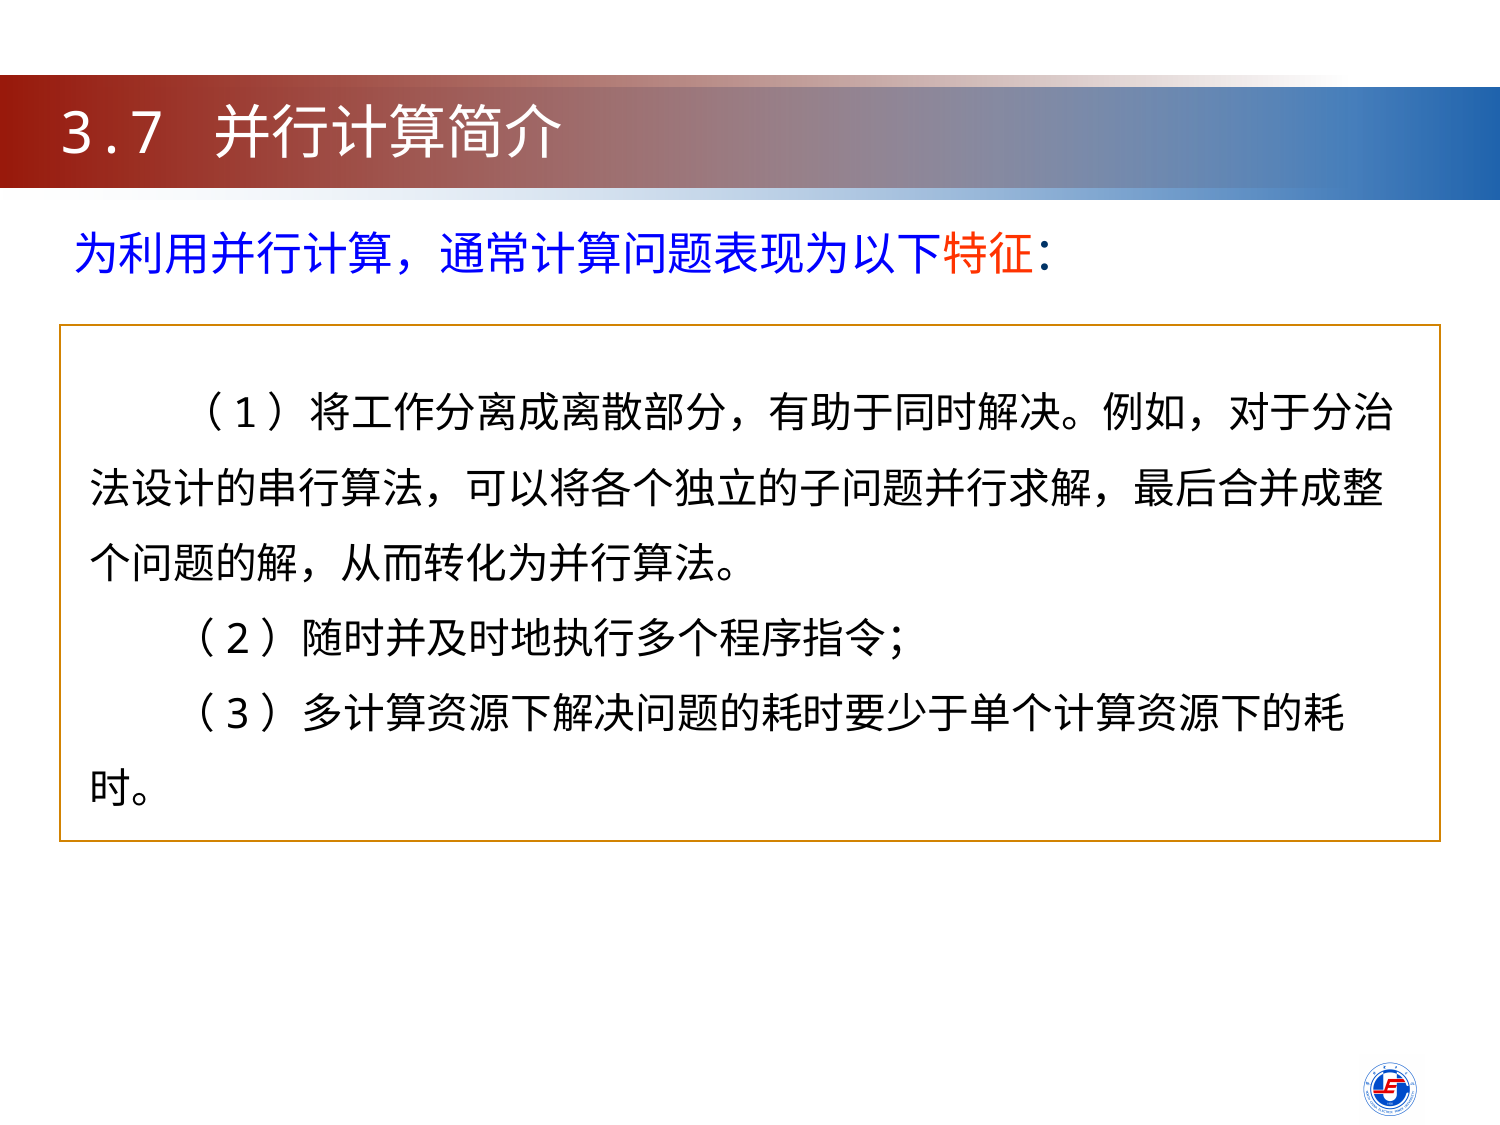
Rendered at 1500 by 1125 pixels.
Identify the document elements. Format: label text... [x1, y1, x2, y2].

picture [1359, 1054, 1425, 1125]
text_box 3.7 并行计算简介 [12, 87, 611, 173]
text_box （1）将工作分离成离散部分，有助于同时解决。例如，对于分治法设计的串行算法，可以将各个独立的子问题并行求解，最后合并成整个问题的解，从而转化为并行算法。 （2）随时并及时地执行多个程序指令； （3）多计算资源下解决问题的耗时要少于单个计算资源下的耗时。 [59, 324, 1441, 842]
text_box 为利用并行计算，通常计算问题表现为以下特征： [58, 216, 1266, 287]
